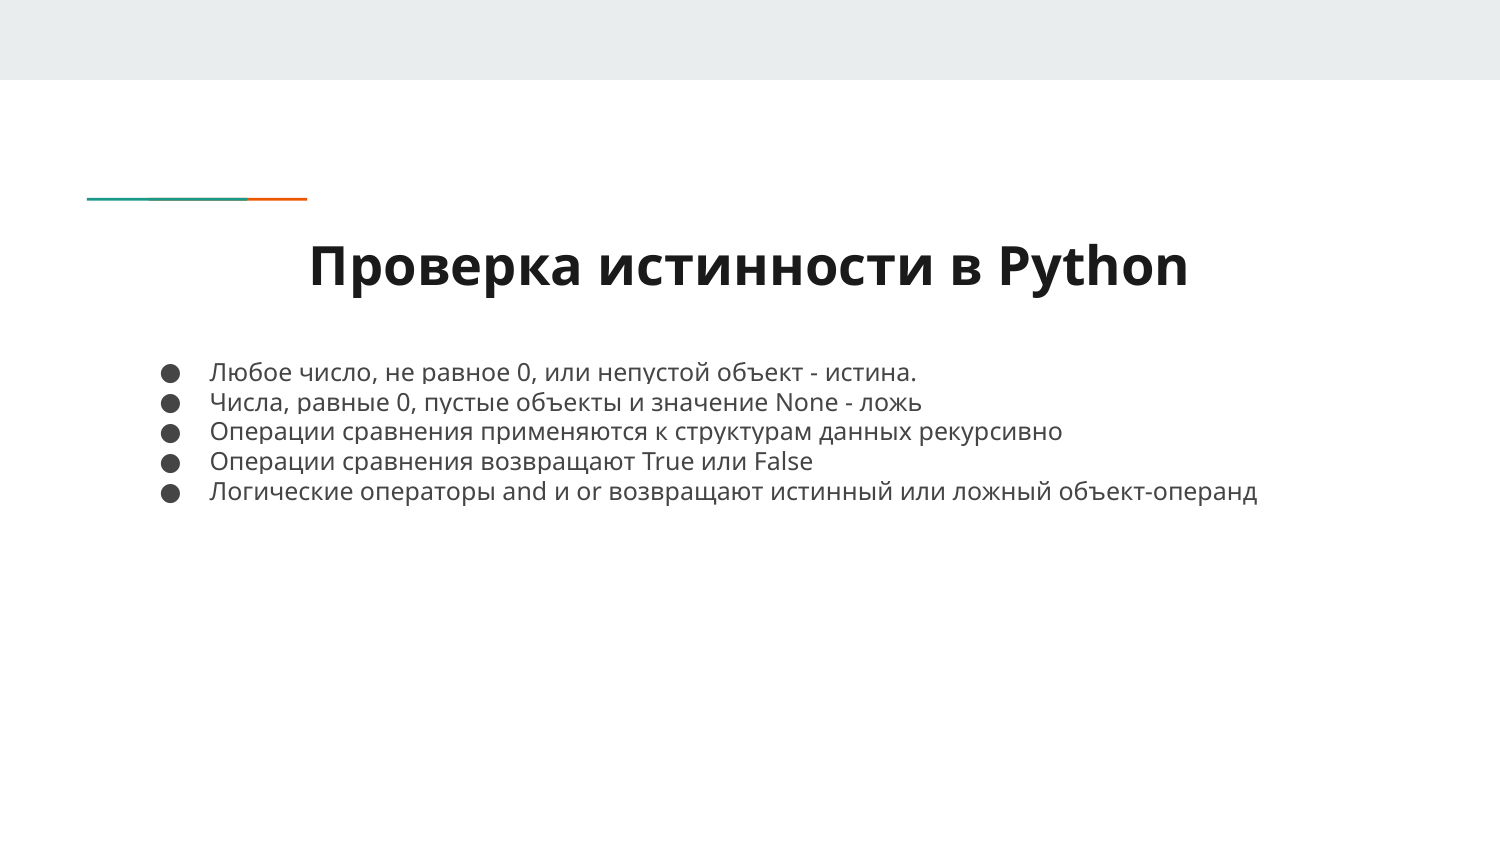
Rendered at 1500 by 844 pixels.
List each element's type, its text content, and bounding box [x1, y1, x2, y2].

title Проверка истинности в Python [119, 216, 1381, 305]
list Любое число, не равное 0, или непустой объект - истина. Числа, равные 0, пустые объекты и значение None - ложь Операции сравнения применяются к структурам данных рекурсивно Операции сравнения возвращают True или False Логические операторы and и or возвращают истинный или ложный объект-операнд [119, 341, 1381, 712]
